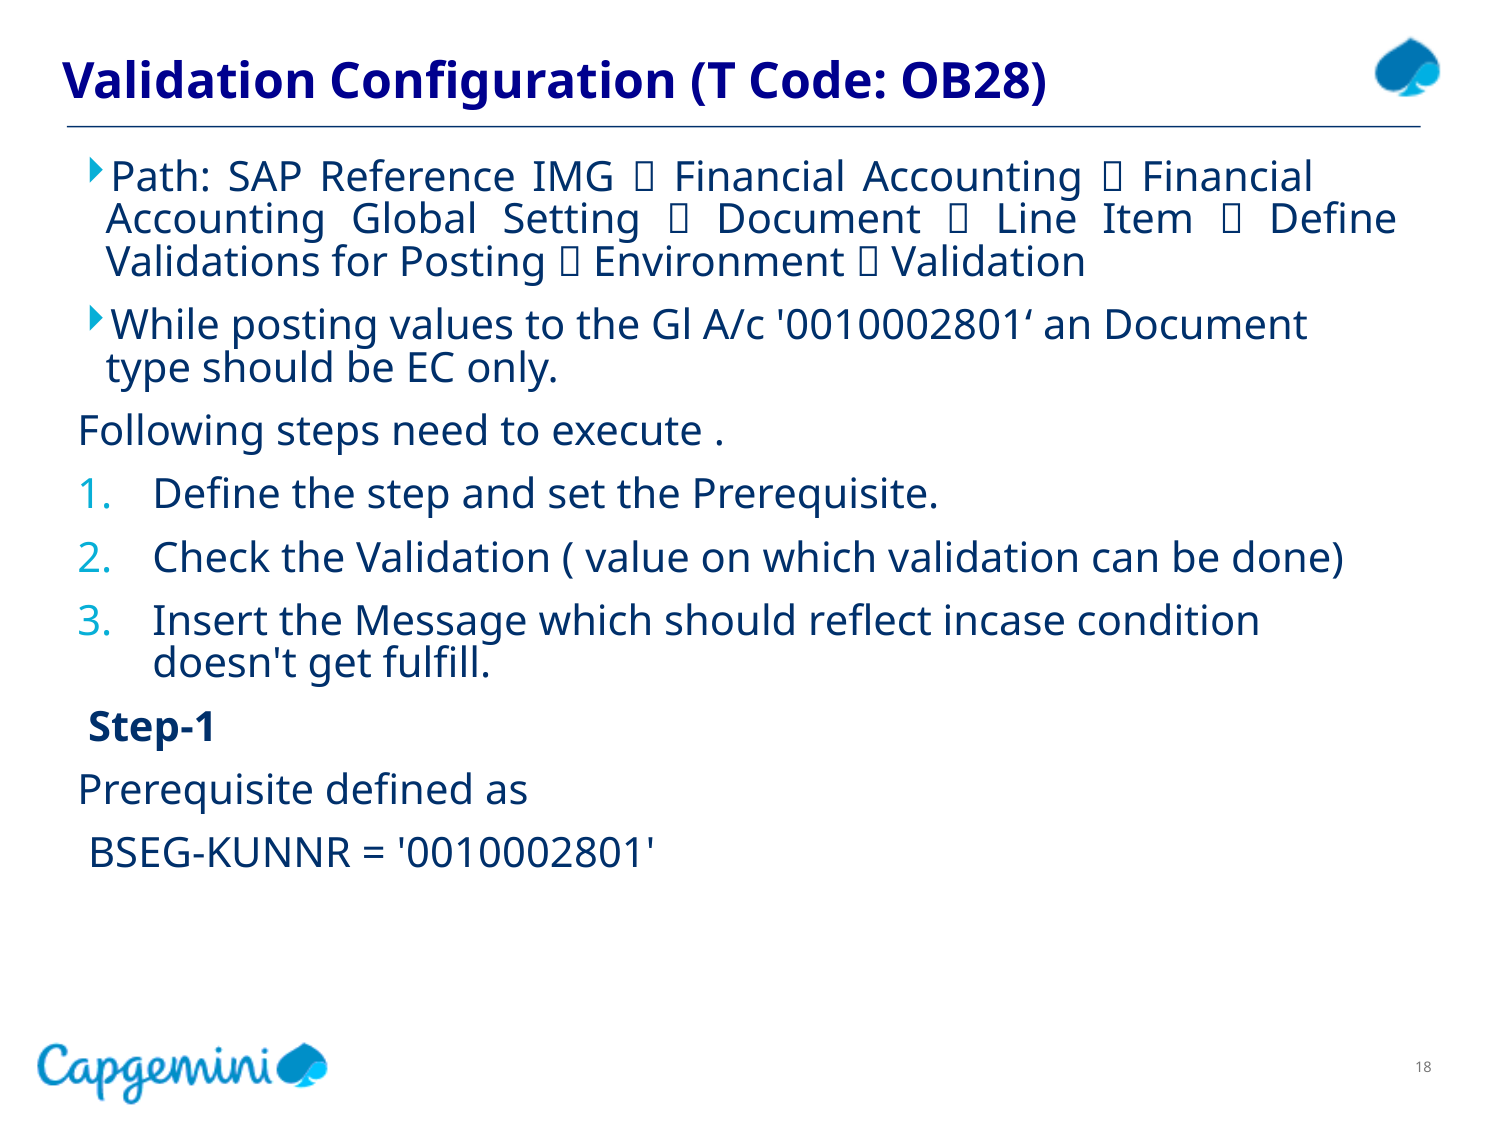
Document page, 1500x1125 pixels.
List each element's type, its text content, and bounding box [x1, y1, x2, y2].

list Path: SAP Reference IMG  Financial Accounting  Financial Accounting Global Setting  Document  Line Item  Define Validations for Posting  Environment  Validation While posting values to the Gl A/c '0010002801‘ an Document type should be EC only. Following steps need to execute . Define the step and set the Prerequisite. Check the Validation ( value on which validation can be done) Insert the Message which should reflect incase condition doesn't get fulfill. Step-1 Prerequisite defined as BSEG-KUNNR = '0010002801' [62, 149, 1413, 988]
title Validation Configuration (T Code: OB28) [32, 36, 1331, 127]
picture [26, 1016, 365, 1124]
picture [1337, 11, 1464, 126]
